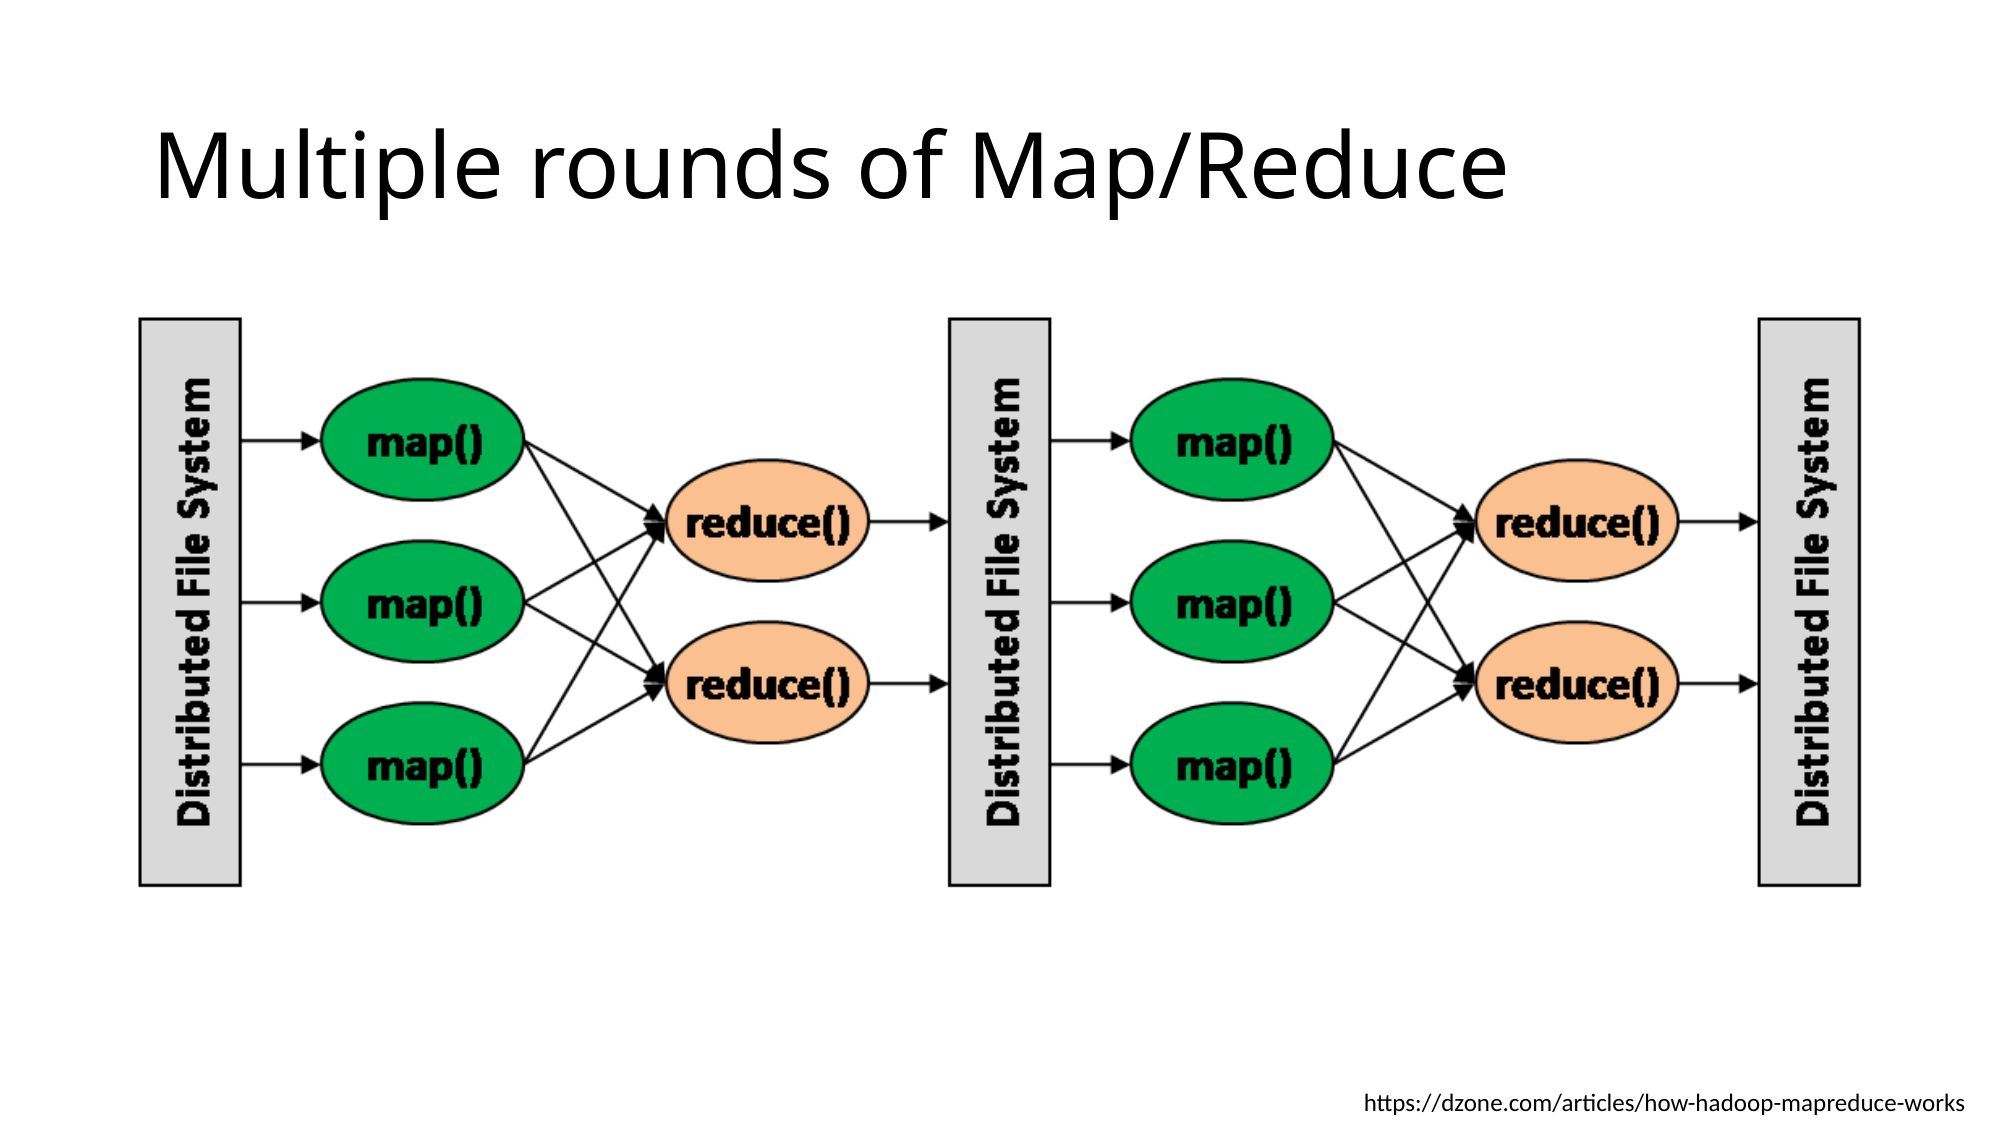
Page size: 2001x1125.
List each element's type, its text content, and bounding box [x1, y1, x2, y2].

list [137, 316, 1863, 889]
title Multiple rounds of Map/Reduce [137, 59, 1863, 278]
text_box https://dzone.com/articles/how-hadoop-mapreduce-works [1348, 1079, 1982, 1125]
